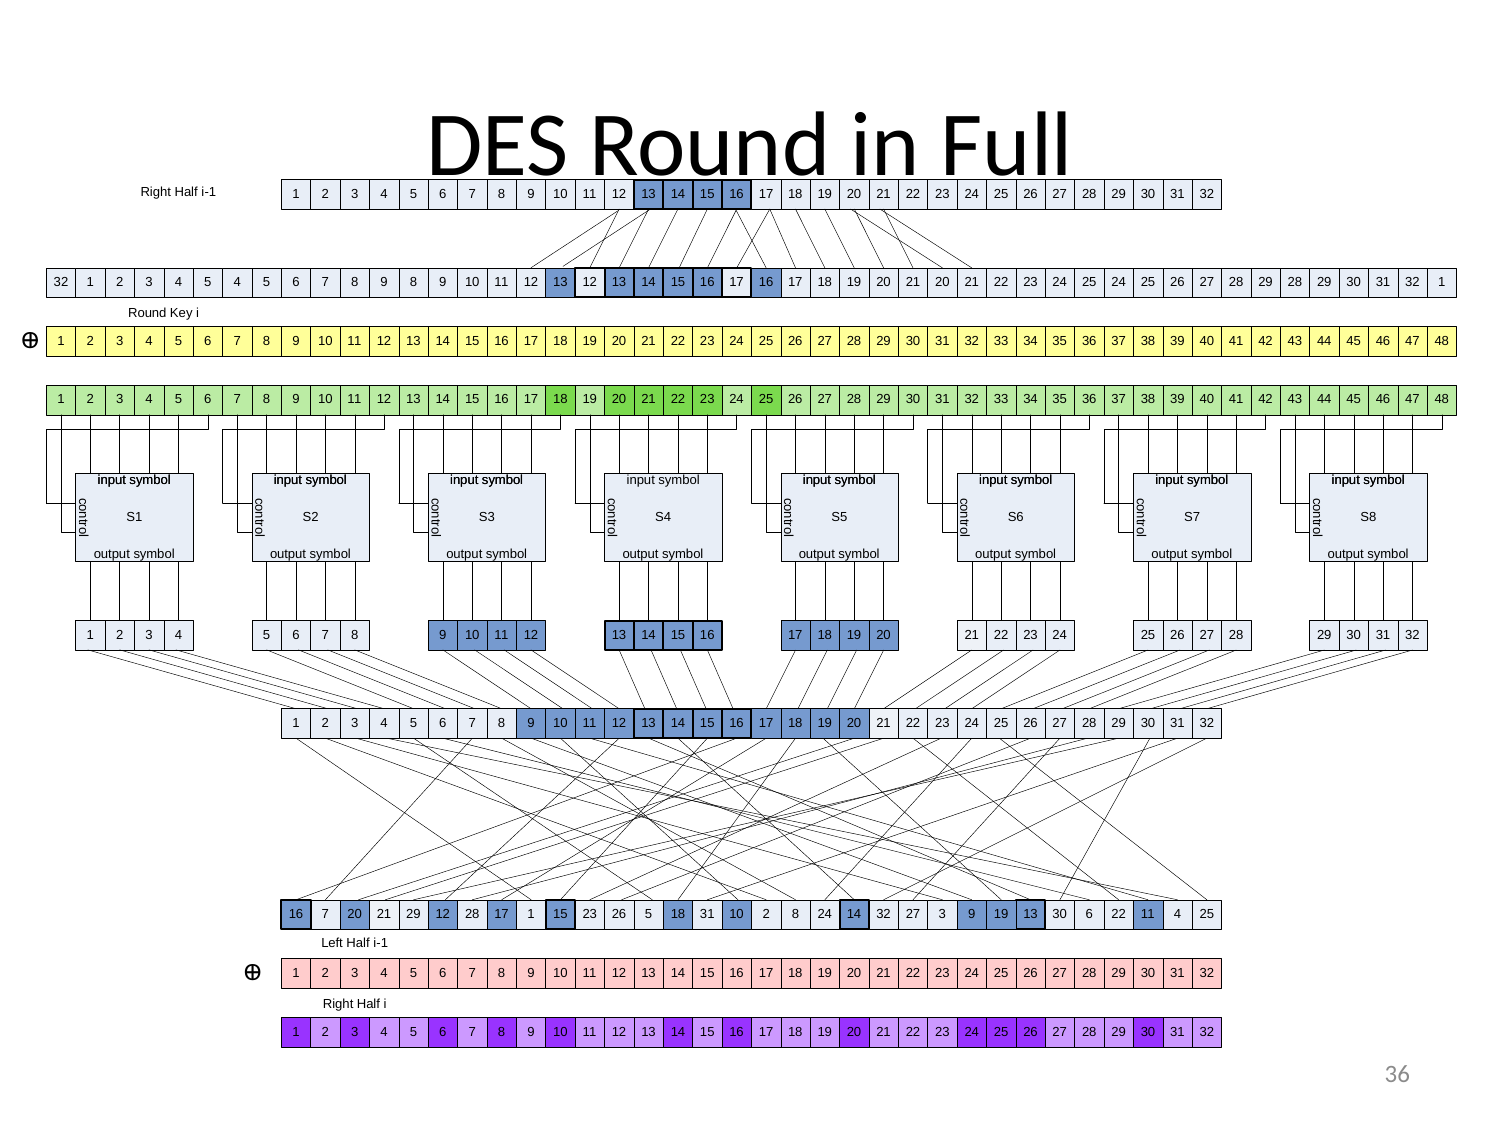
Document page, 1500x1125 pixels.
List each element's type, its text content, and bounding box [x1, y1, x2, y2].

title DES Round in Full [75, 45, 1425, 174]
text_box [11, 175, 1459, 1050]
slide_number 36 [1074, 1058, 1425, 1103]
